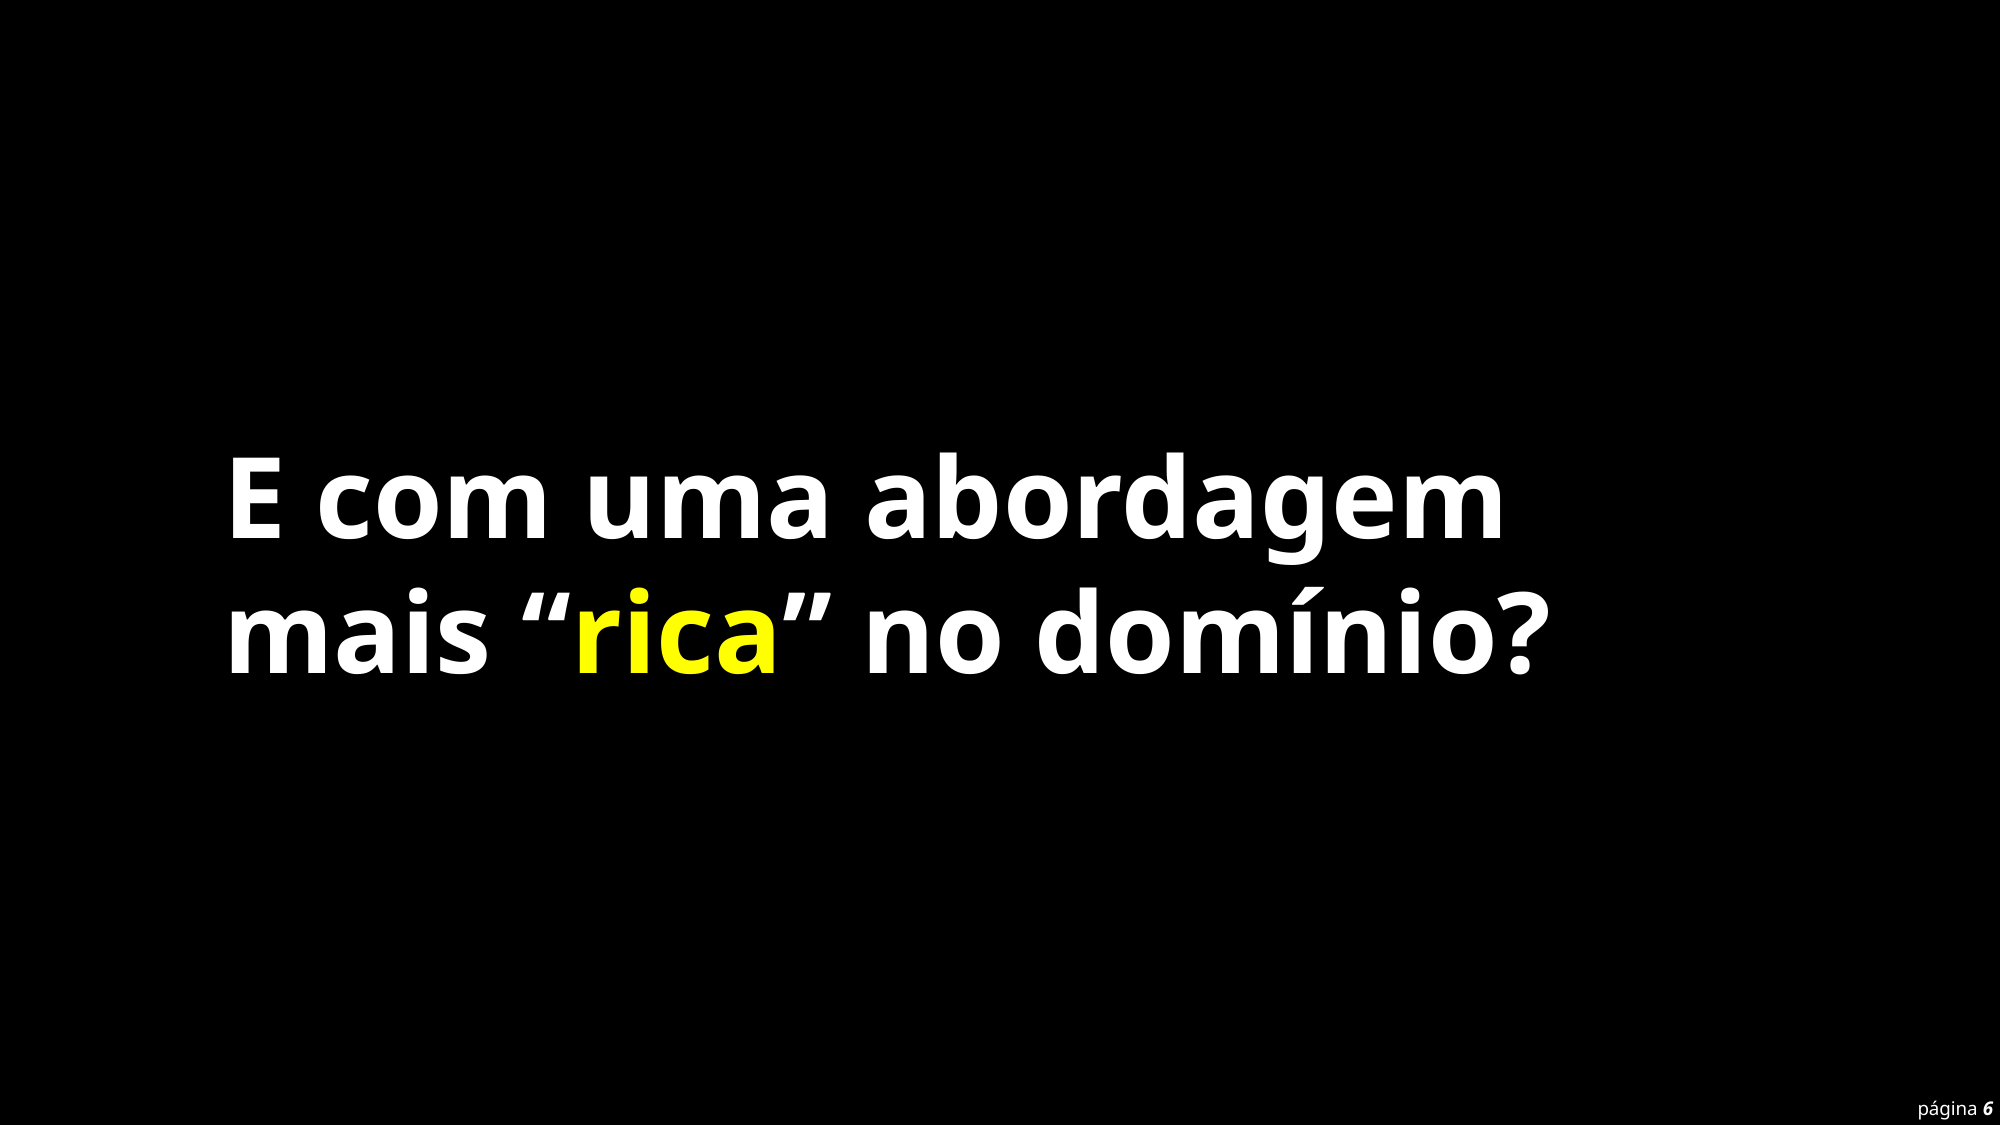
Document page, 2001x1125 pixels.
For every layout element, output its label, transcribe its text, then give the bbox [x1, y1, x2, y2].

slide_number página 6 [1903, 1096, 1994, 1123]
text_box E com uma abordagem mais “rica” no domínio? [208, 418, 1691, 704]
